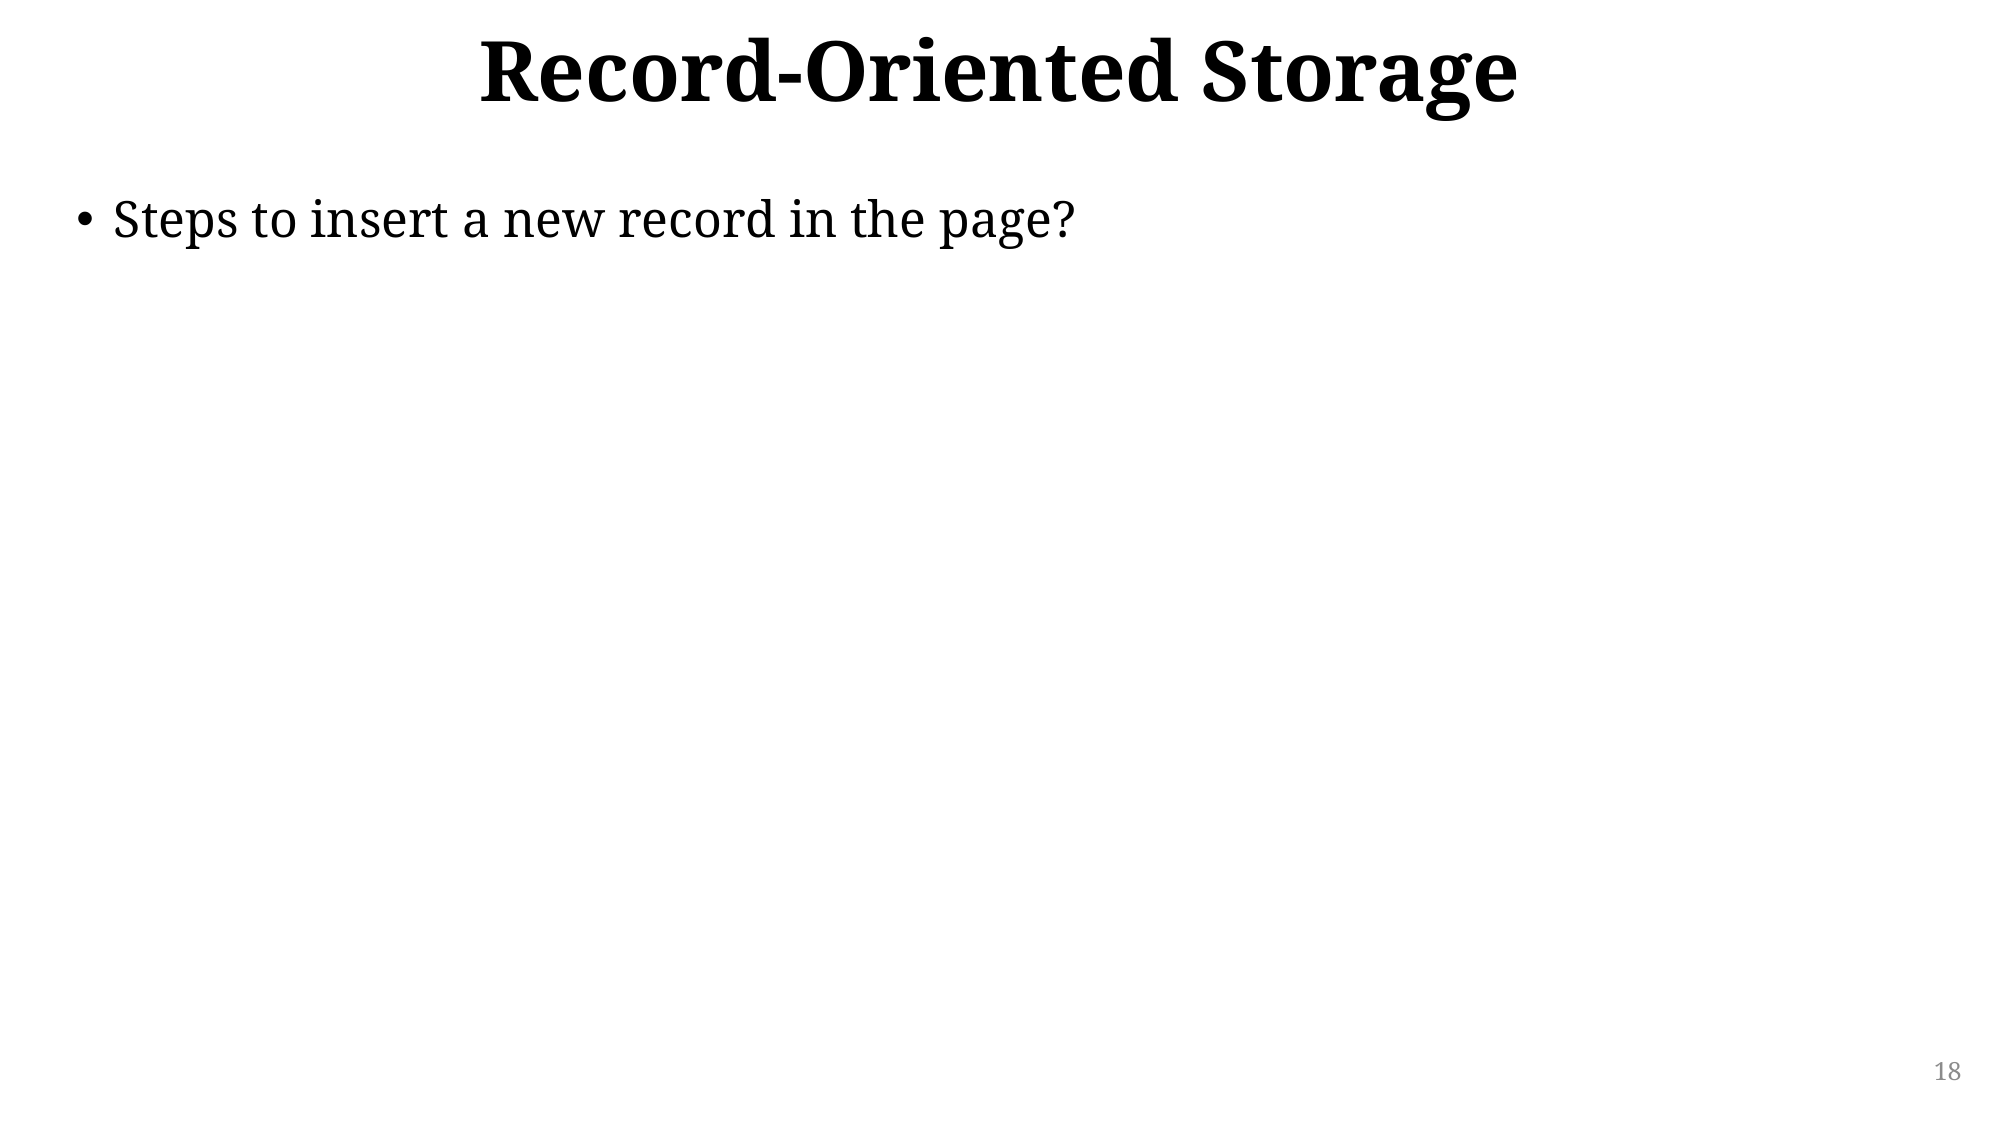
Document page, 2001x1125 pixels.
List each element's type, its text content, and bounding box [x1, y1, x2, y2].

slide_number 18 [1526, 1042, 1977, 1103]
text_box Record-Oriented Storage [137, 0, 1863, 149]
list Steps to insert a new record in the page? [61, 186, 2000, 994]
